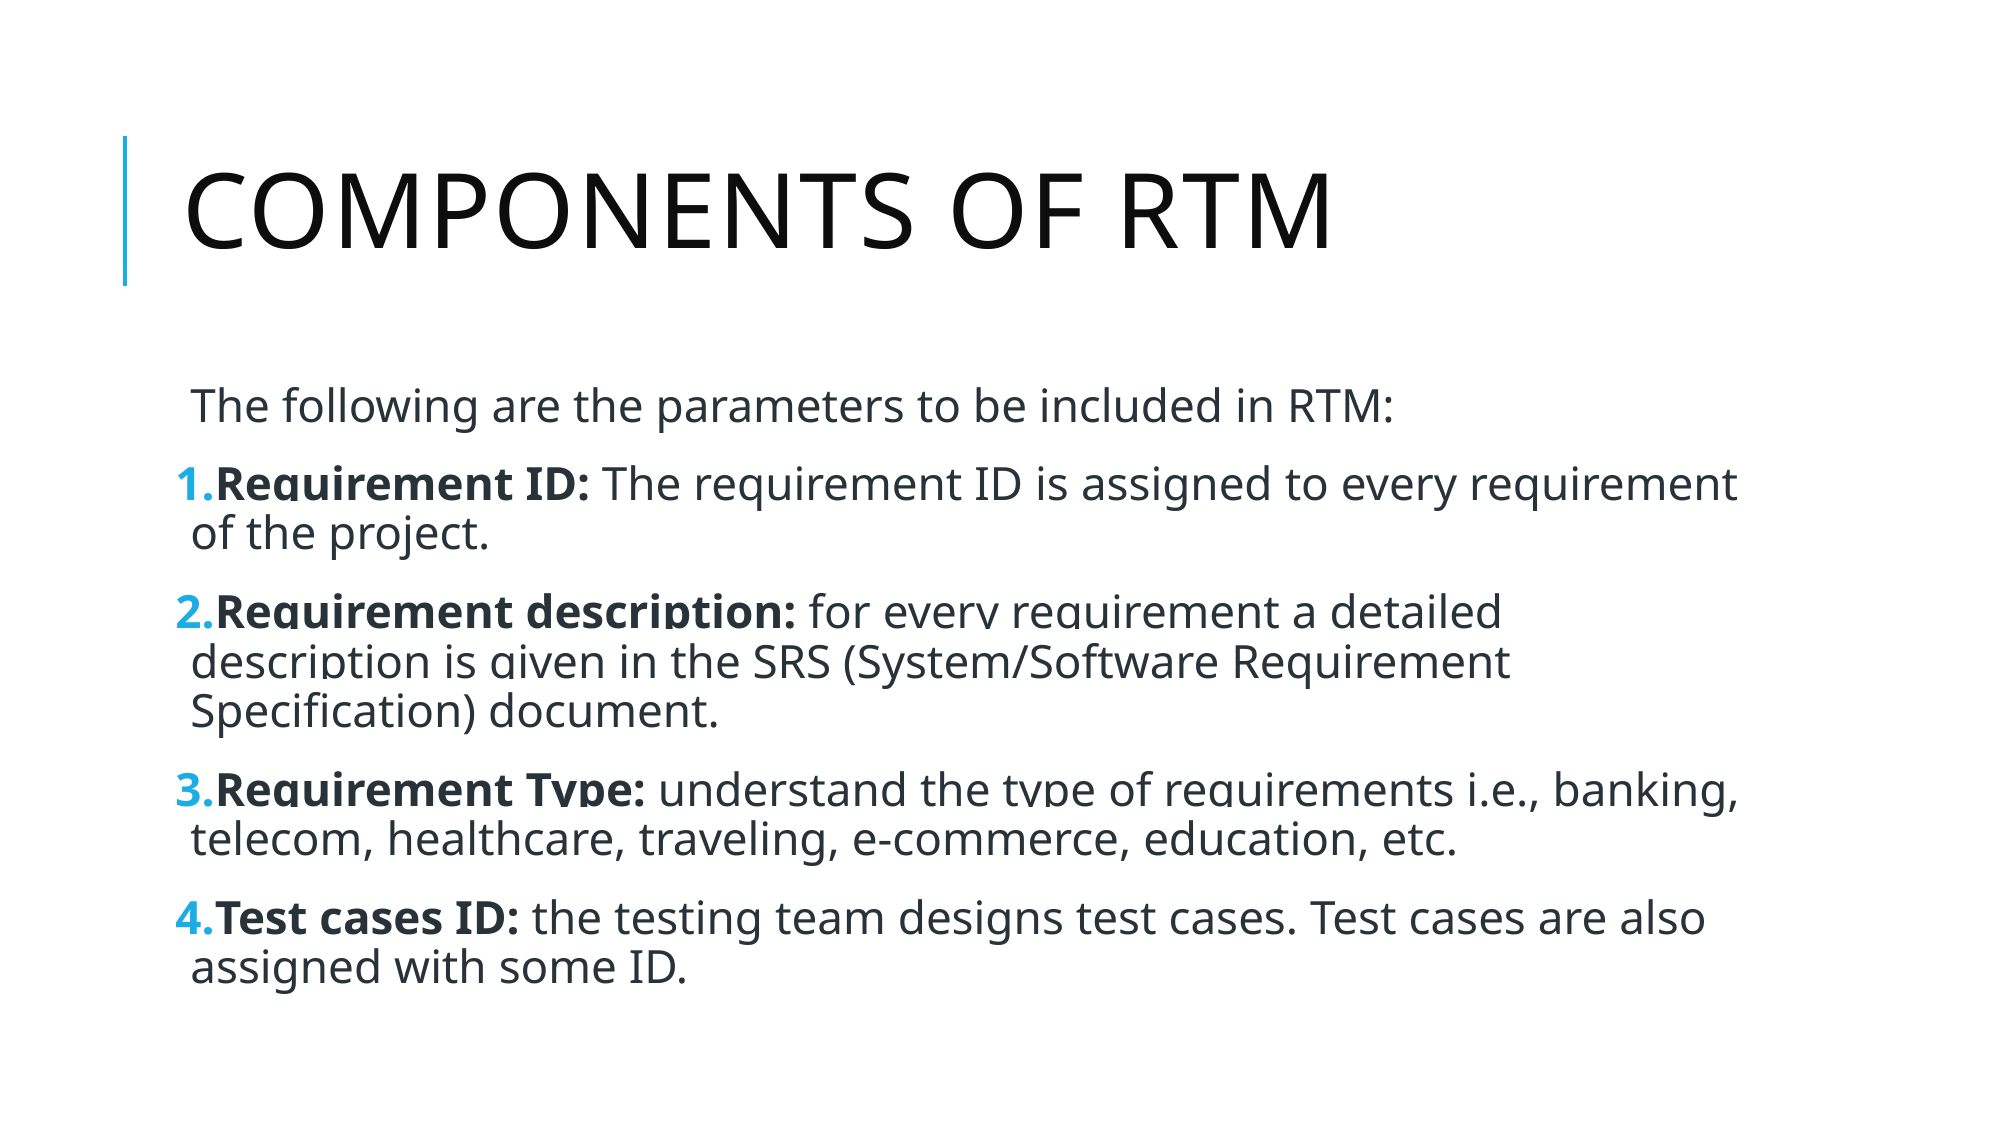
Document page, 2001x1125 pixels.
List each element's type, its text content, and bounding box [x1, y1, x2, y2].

title Components of rtm [168, 96, 1763, 342]
list The following are the parameters to be included in RTM: Requirement ID: The requirement ID is assigned to every requirement of the project. Requirement description: for every requirement a detailed description is given in the SRS (System/Software Requirement Specification) document. Requirement Type: understand the type of requirements i.e., banking, telecom, healthcare, traveling, e-commerce, education, etc. Test cases ID: the testing team designs test cases. Test cases are also assigned with some ID. [168, 375, 1763, 1035]
